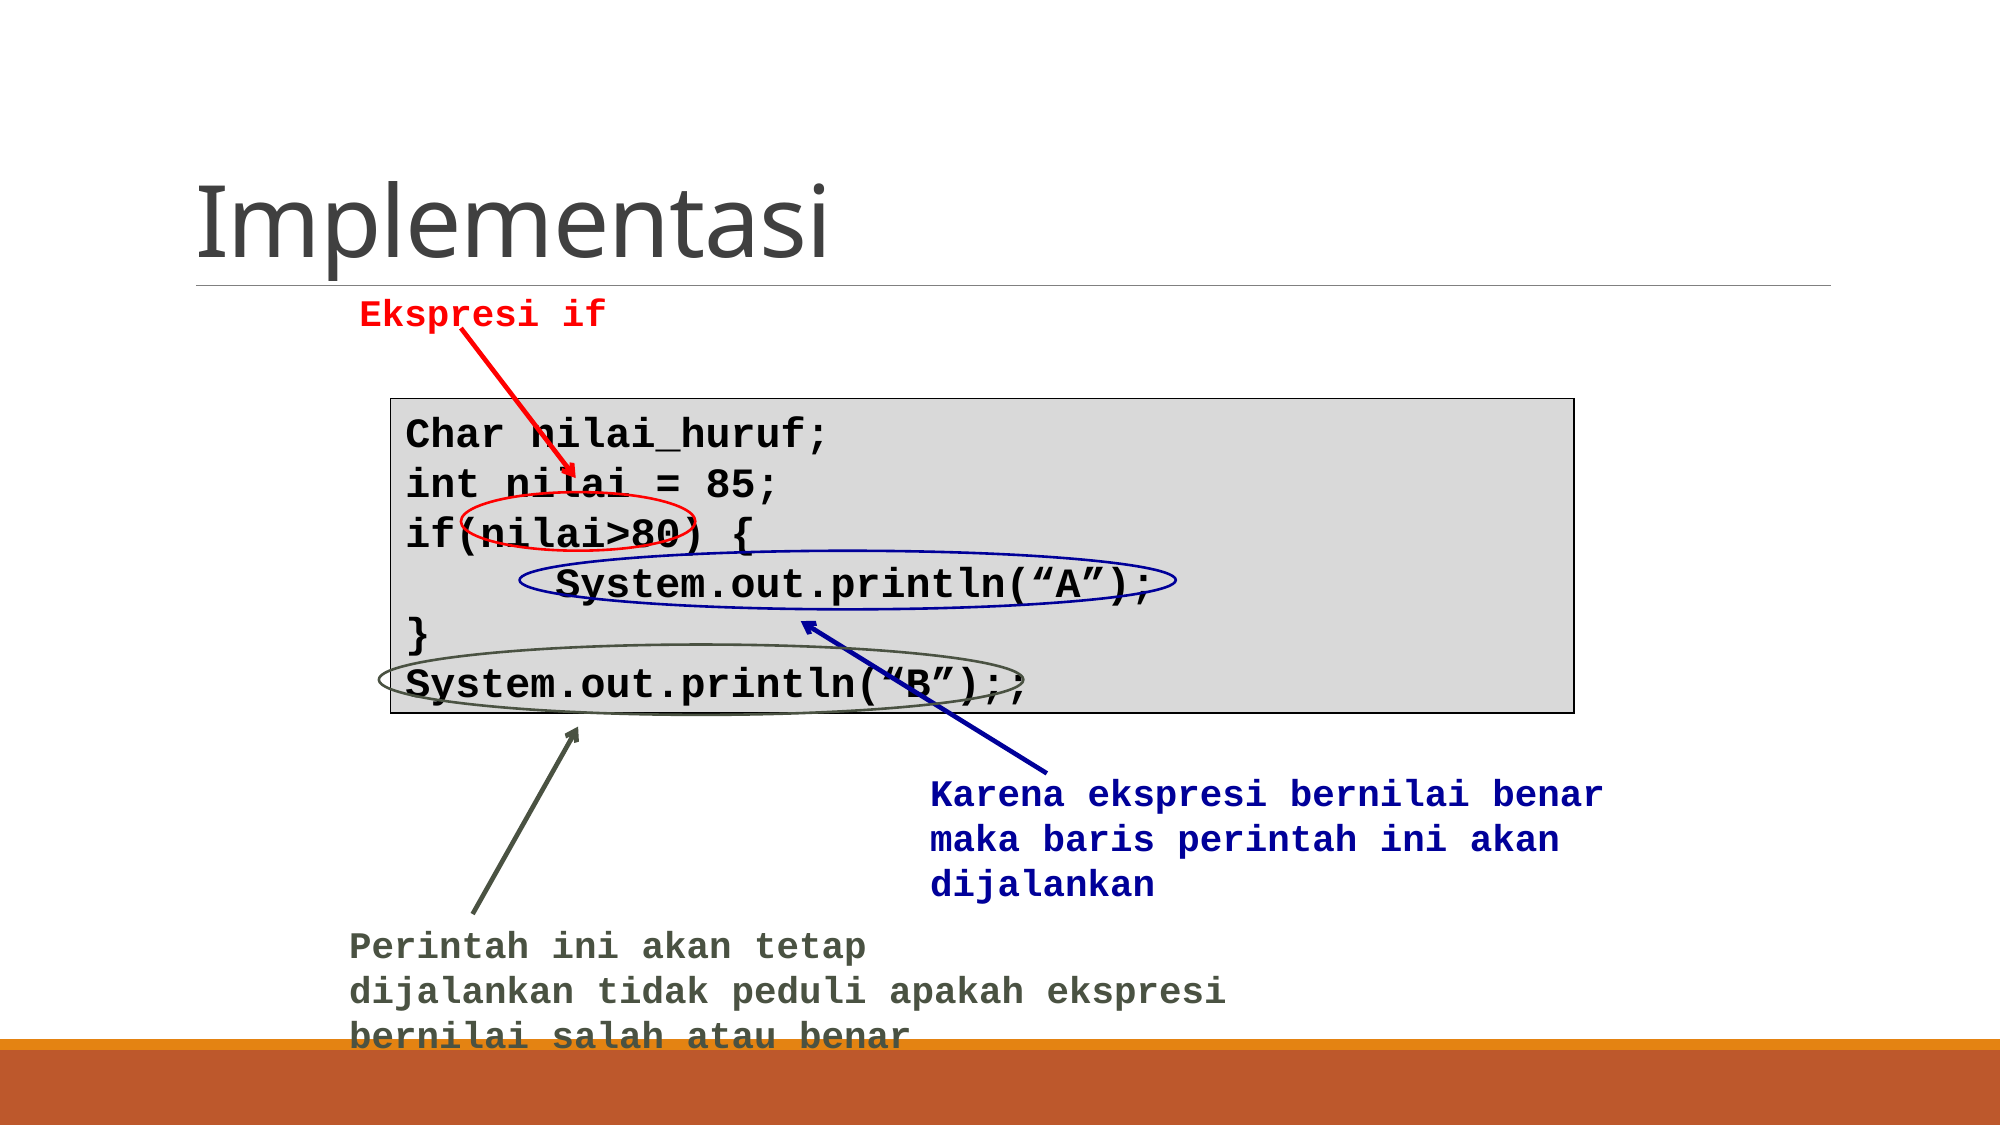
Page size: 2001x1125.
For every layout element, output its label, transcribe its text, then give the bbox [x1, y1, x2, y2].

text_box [442, 345, 594, 462]
text_box [377, 643, 797, 717]
text_box Perintah ini akan tetap dijalankan tidak peduli apakah ekspresi bernilai salah atau benar [334, 913, 1265, 1064]
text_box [800, 620, 1048, 774]
text_box Karena ekspresi bernilai benar maka baris perintah ini akan dijalankan [915, 761, 1643, 912]
text_box Char nilai_huruf; int nilai = 85; if(nilai>80) { System.out.println(“A”); } System.out.println(“B”);; [390, 398, 1575, 714]
text_box [459, 490, 697, 552]
title Implementasi [180, 47, 1830, 285]
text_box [431, 767, 620, 874]
text_box [518, 549, 1178, 611]
text_box Ekspresi if [344, 281, 622, 341]
